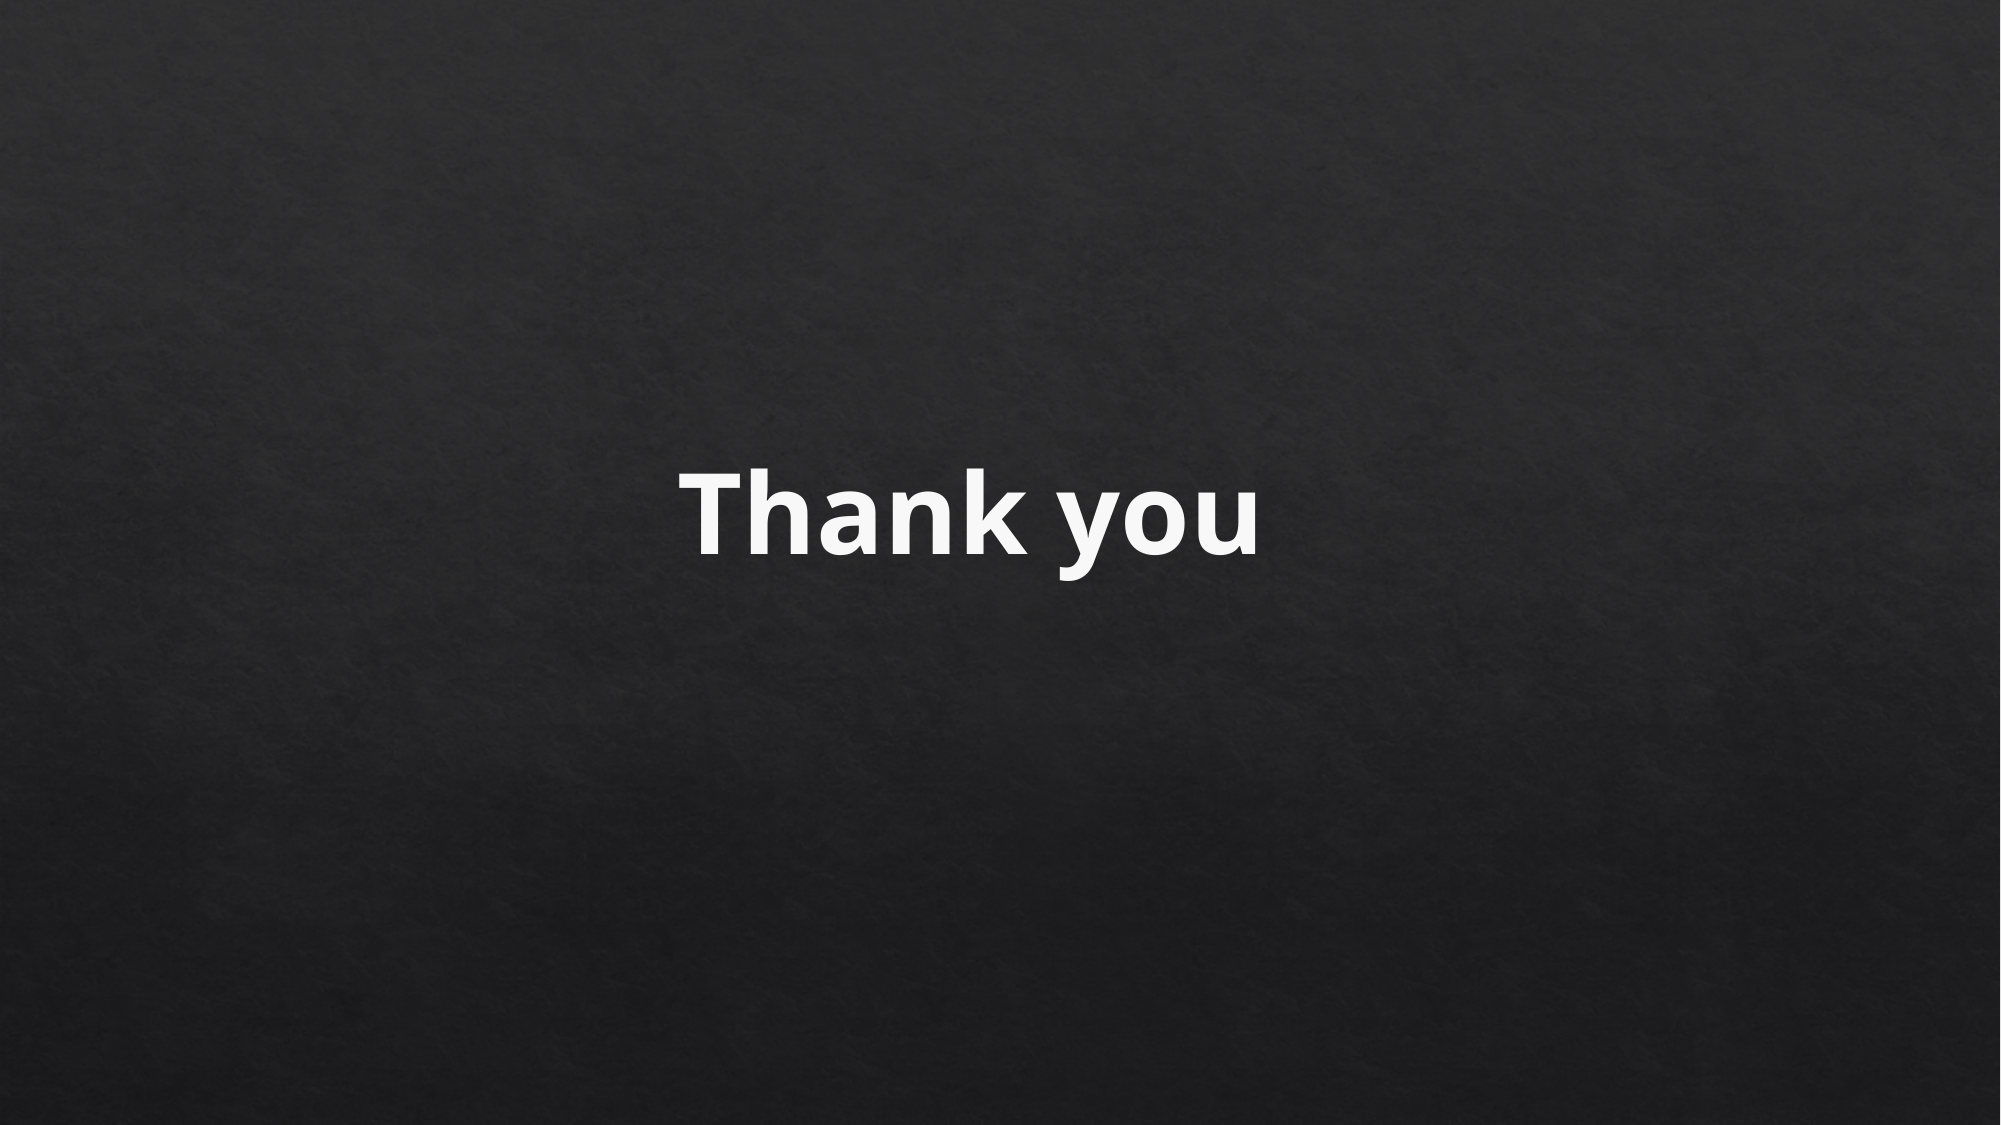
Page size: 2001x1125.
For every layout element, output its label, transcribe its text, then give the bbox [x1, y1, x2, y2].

text_box Thank you [531, 434, 1412, 585]
